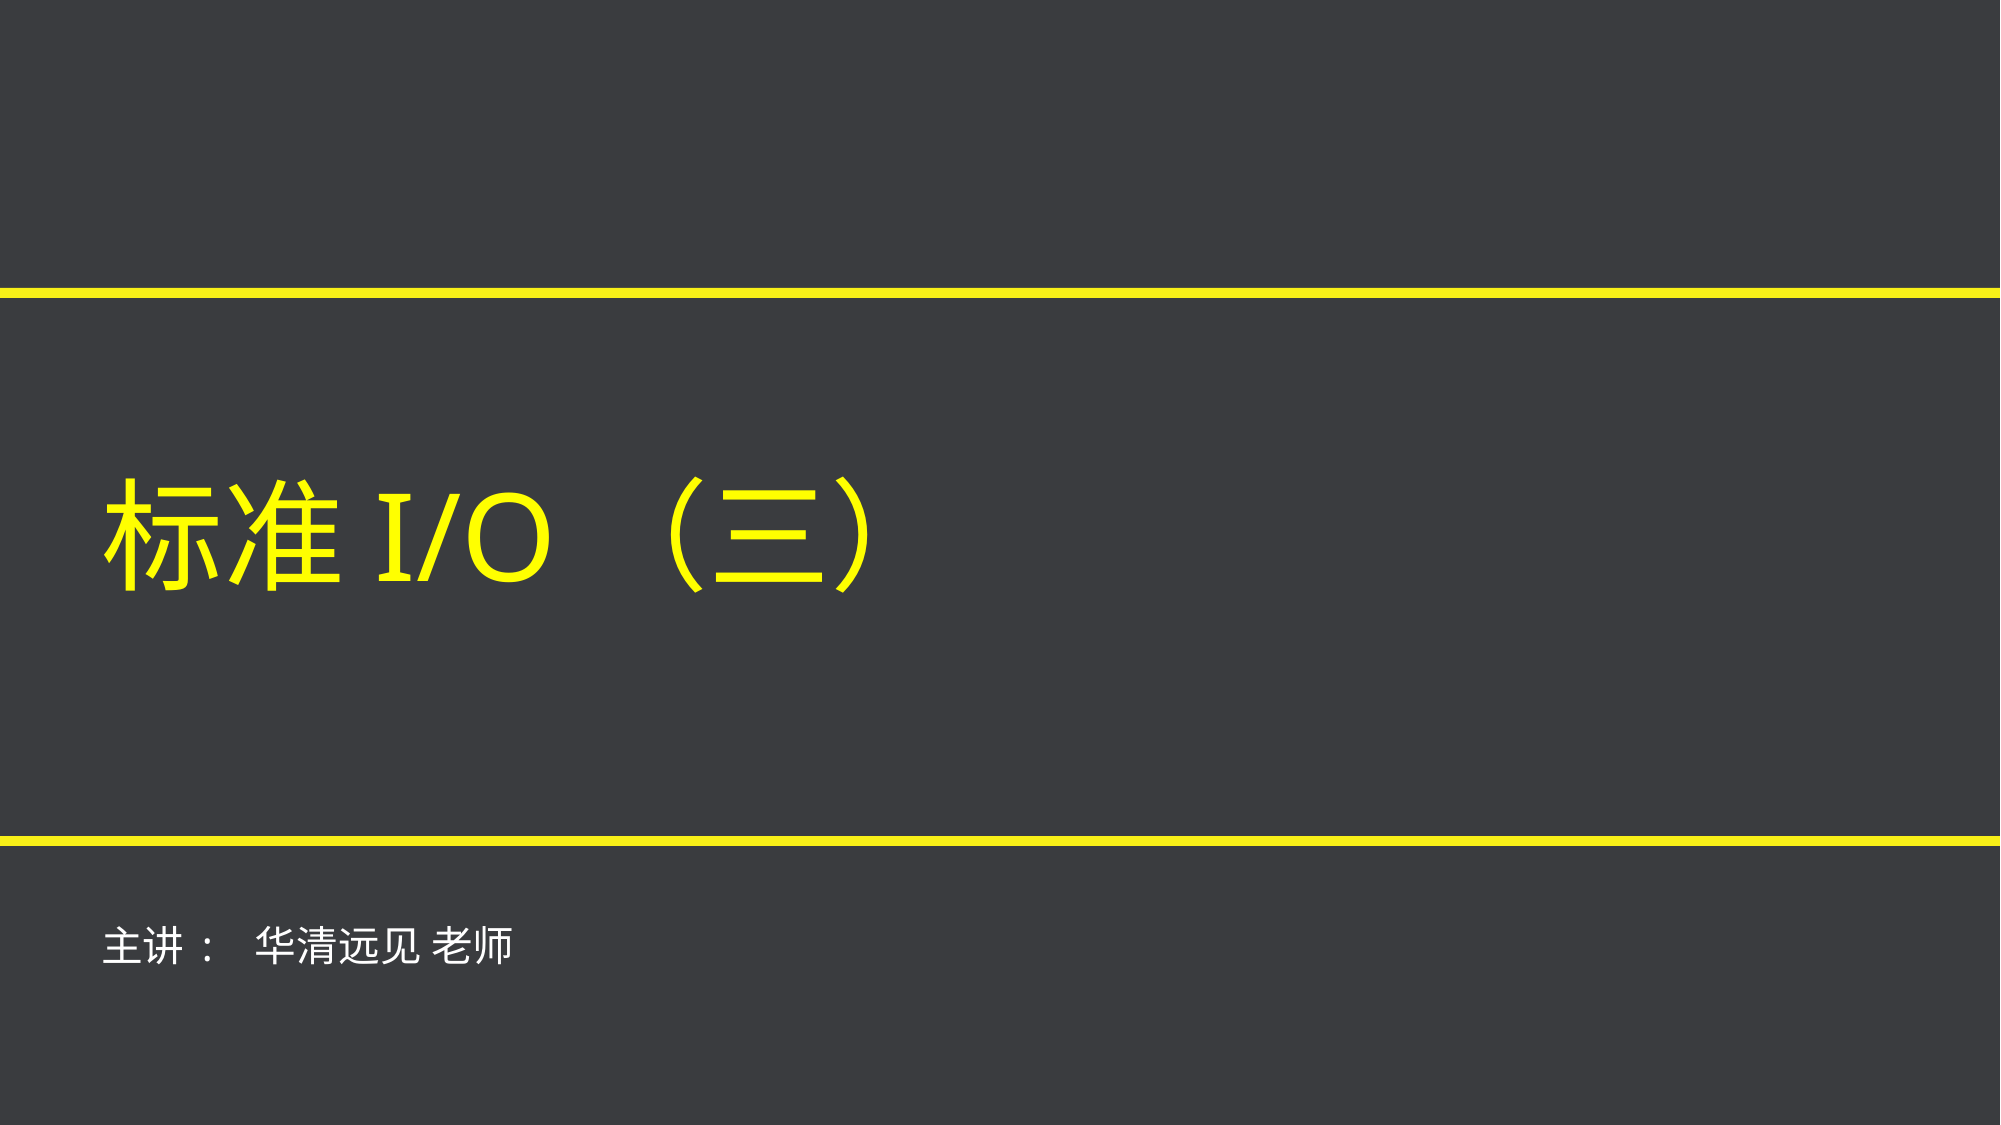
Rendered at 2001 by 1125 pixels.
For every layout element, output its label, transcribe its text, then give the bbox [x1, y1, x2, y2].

title 标准I/O（三） [86, 452, 1269, 628]
text_box 主讲: 华清远见 老师 [86, 886, 1138, 1004]
text_box [0, 286, 2000, 300]
text_box [0, 834, 2000, 848]
